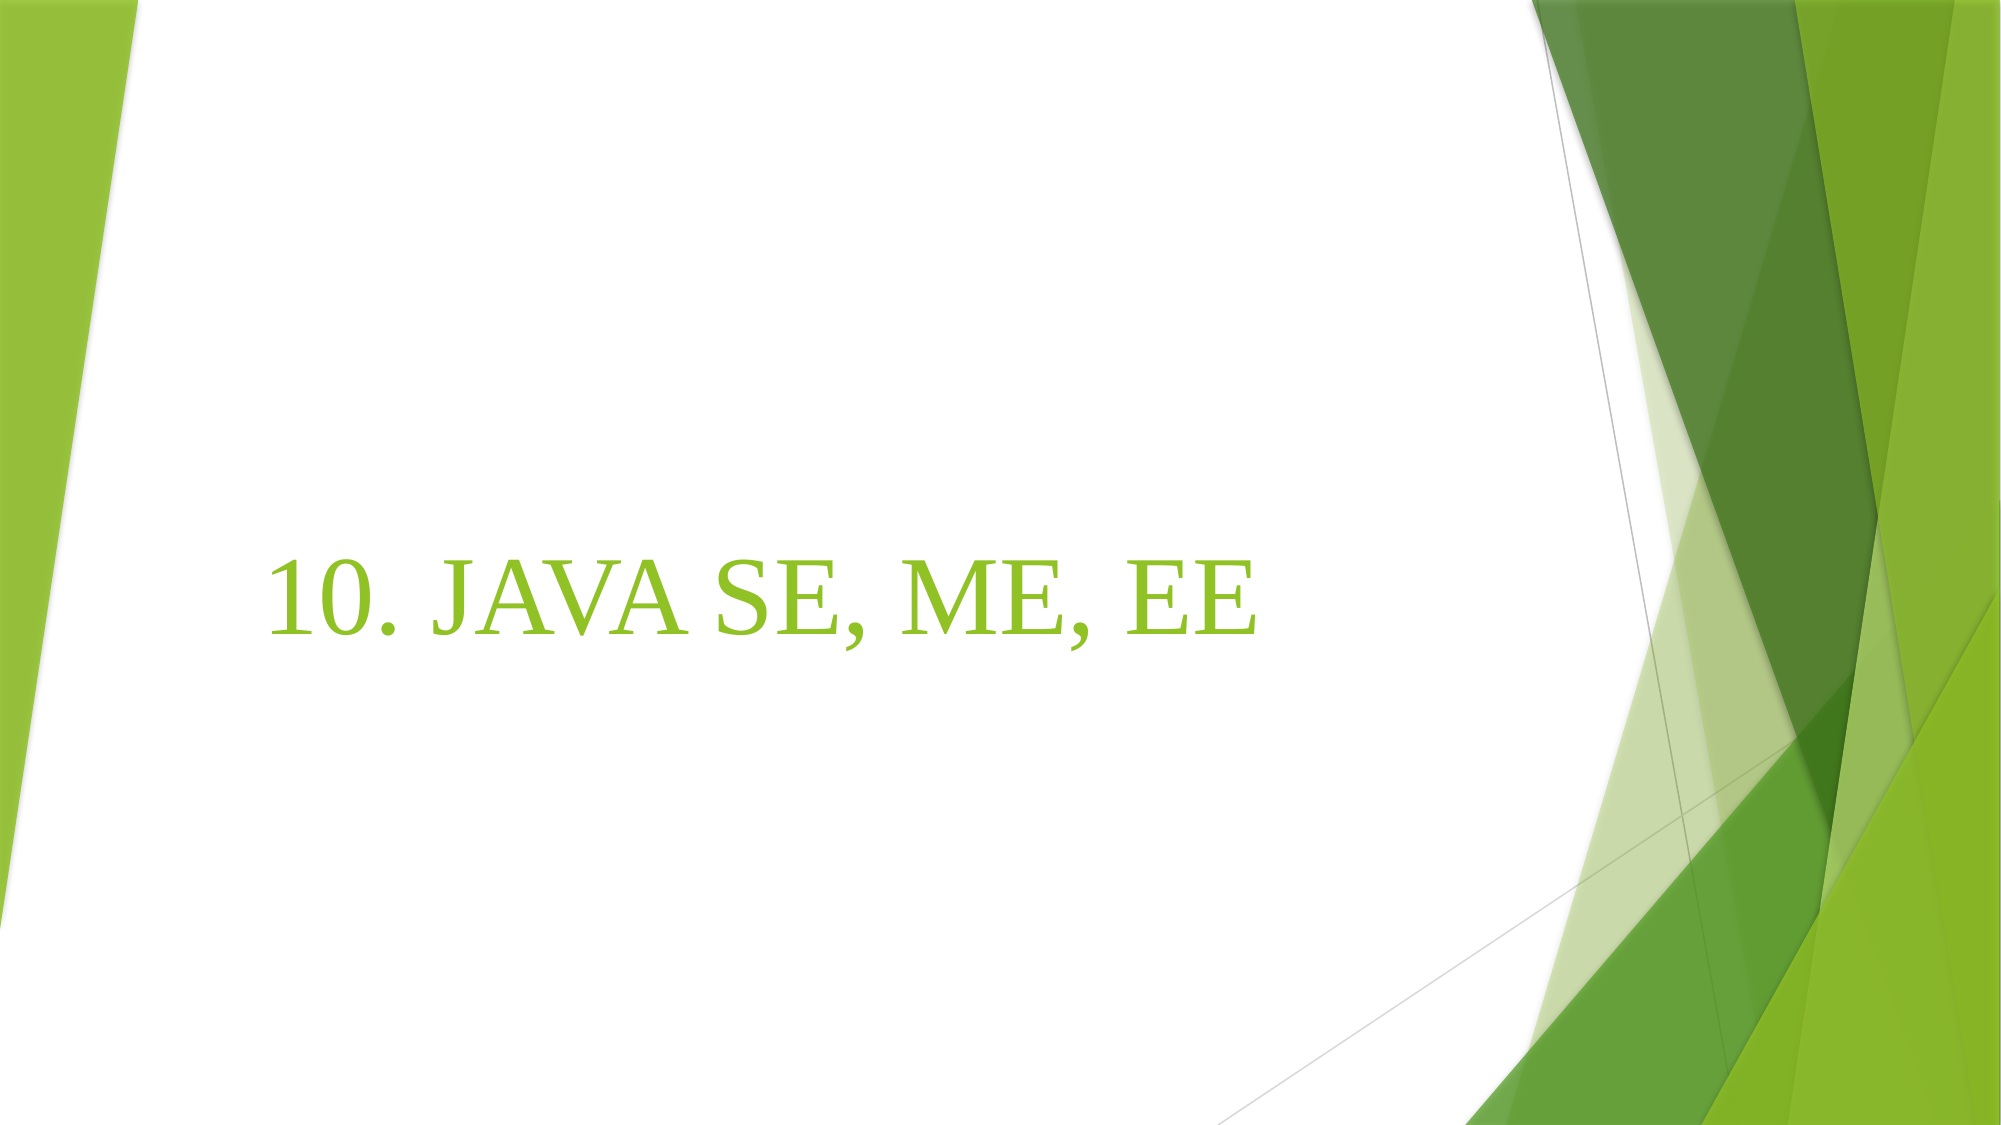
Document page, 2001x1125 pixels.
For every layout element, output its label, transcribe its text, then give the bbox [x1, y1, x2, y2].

title 10. JAVA SE, ME, EE [247, 394, 1522, 665]
